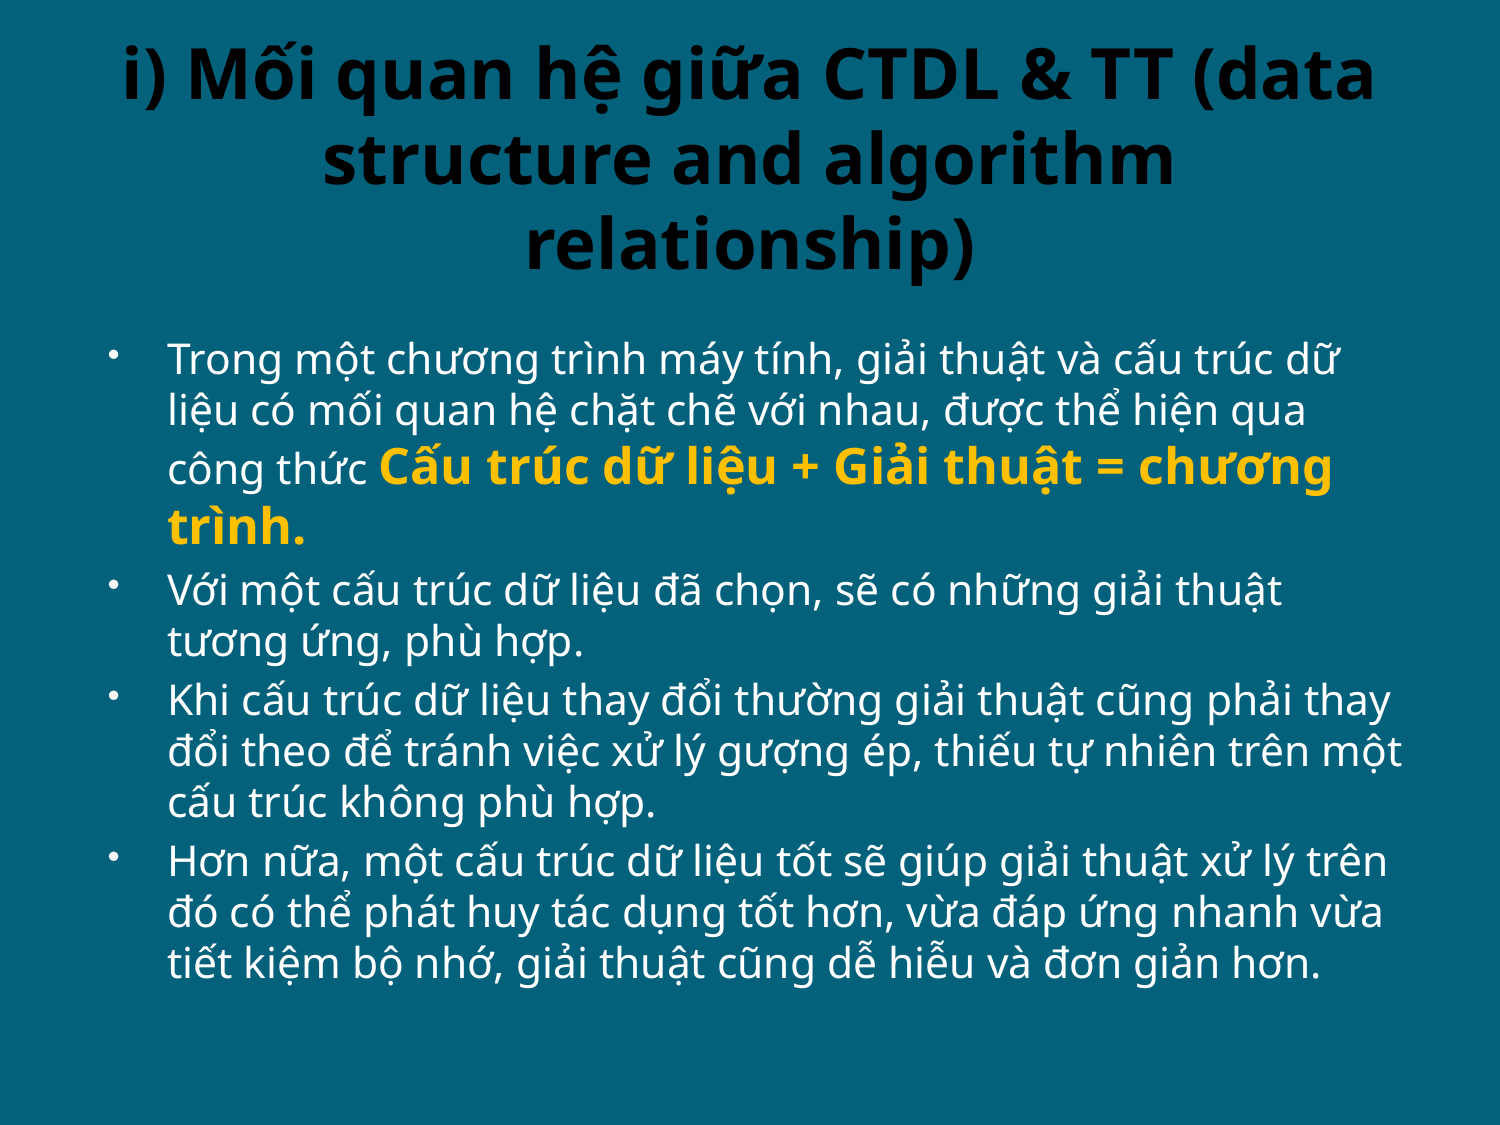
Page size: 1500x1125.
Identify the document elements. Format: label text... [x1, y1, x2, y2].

list Trong một chương trình máy tính, giải thuật và cấu trúc dữ liệu có mối quan hệ chặt chẽ với nhau, được thể hiện qua công thức Cấu trúc dữ liệu + Giải thuật = chương trình. Với một cấu trúc dữ liệu đã chọn, sẽ có những giải thuật tương ứng, phù hợp. Khi cấu trúc dữ liệu thay đổi thường giải thuật cũng phải thay đổi theo để tránh việc xử lý gượng ép, thiếu tự nhiên trên một cấu trúc không phù hợp. Hơn nữa, một cấu trúc dữ liệu tốt sẽ giúp giải thuật xử lý trên đó có thể phát huy tác dụng tốt hơn, vừa đáp ứng nhanh vừa tiết kiệm bộ nhớ, giải thuật cũng dễ hiễu và đơn giản hơn. [75, 324, 1425, 1035]
title i) Mối quan hệ giữa CTDL & TT (data structure and algorithm relationship) [75, 24, 1425, 288]
